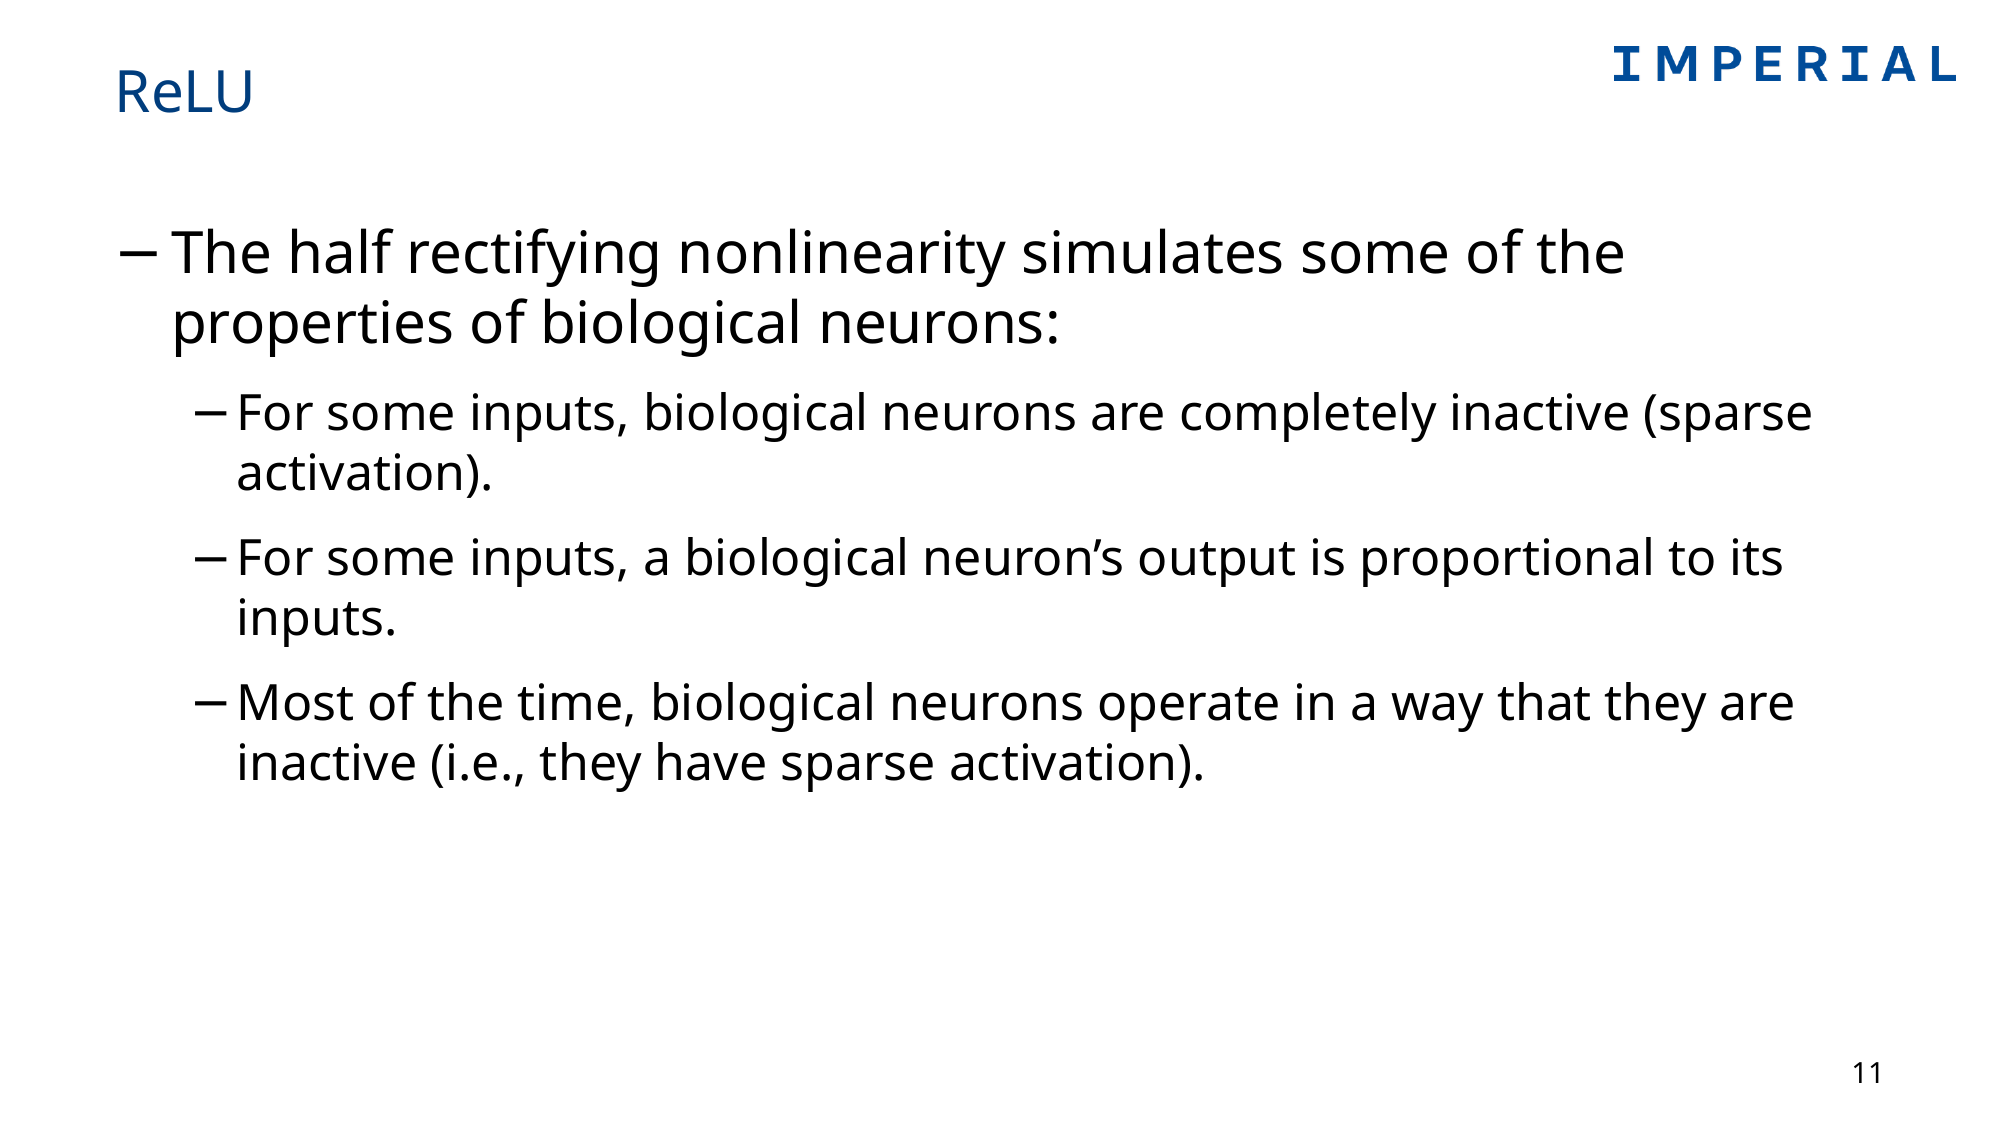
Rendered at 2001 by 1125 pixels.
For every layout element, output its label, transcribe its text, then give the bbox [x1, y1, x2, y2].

title ReLU [99, 0, 1900, 184]
list The half rectifying nonlinearity simulates some of the properties of biological neurons: For some inputs, biological neurons are completely inactive (sparse activation). For some inputs, a biological neuron’s output is proportional to its inputs. Most of the time, biological neurons operate in a way that they are inactive (i.e., they have sparse activation). [99, 208, 1900, 1024]
picture [1900, 46, 1956, 81]
slide_number 11 [1433, 1046, 1901, 1103]
